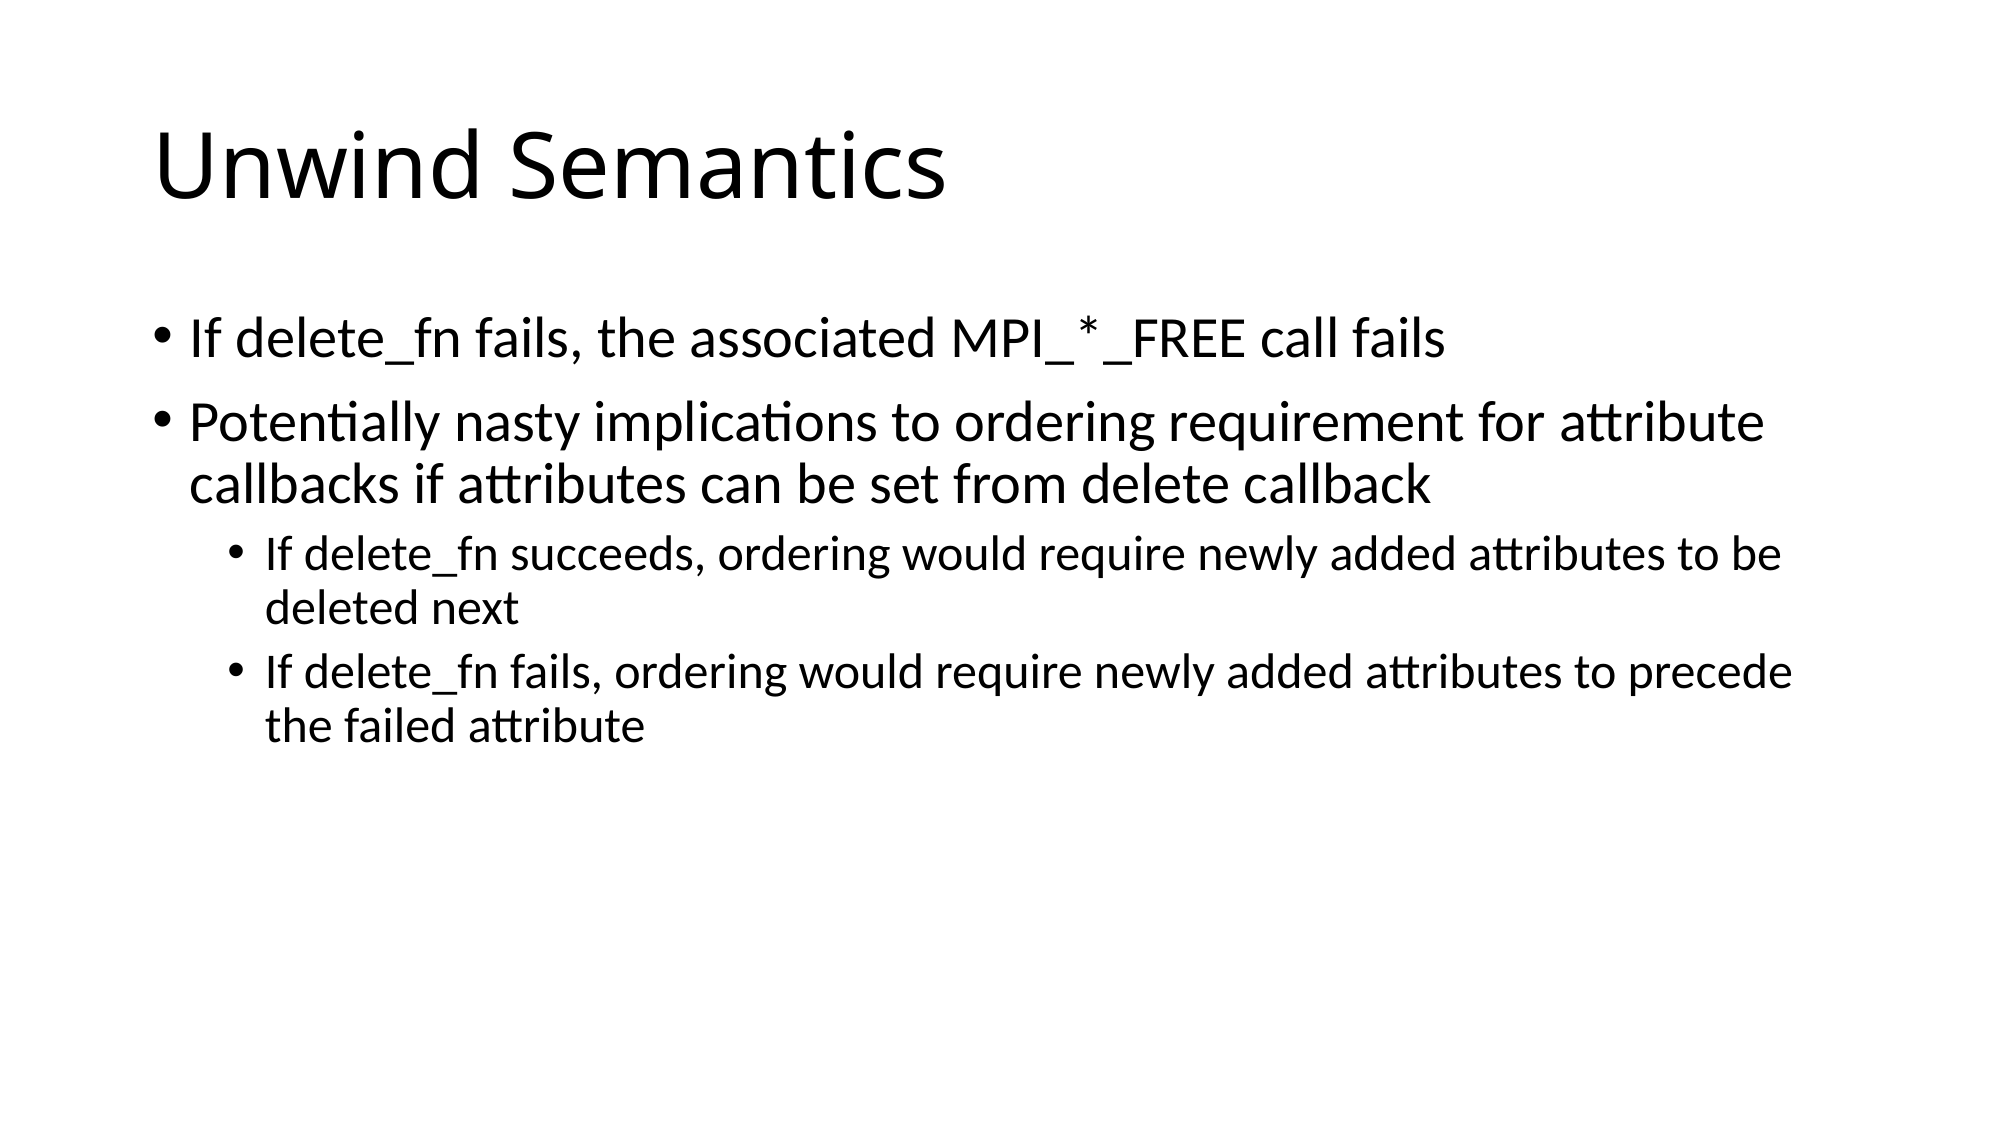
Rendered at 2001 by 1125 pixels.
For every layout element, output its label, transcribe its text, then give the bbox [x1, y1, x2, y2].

title Unwind Semantics [137, 59, 1863, 278]
list If delete_fn fails, the associated MPI_*_FREE call fails Potentially nasty implications to ordering requirement for attribute callbacks if attributes can be set from delete callback If delete_fn succeeds, ordering would require newly added attributes to be deleted next If delete_fn fails, ordering would require newly added attributes to precede the failed attribute [137, 299, 1863, 1014]
